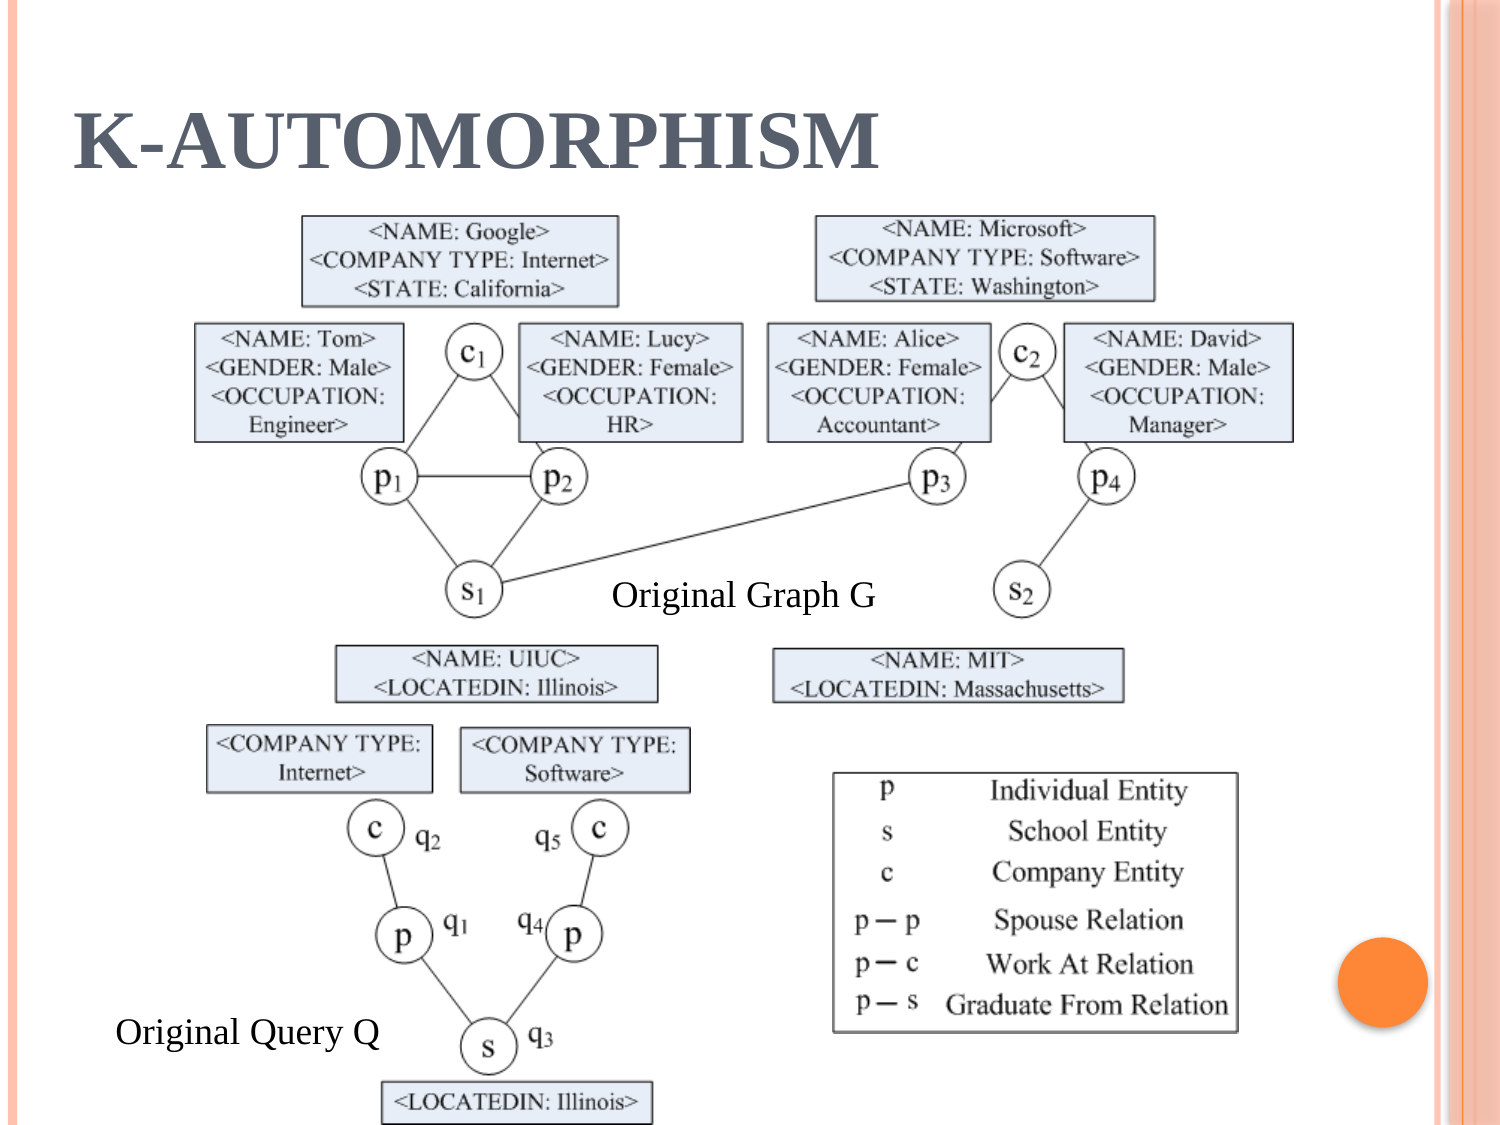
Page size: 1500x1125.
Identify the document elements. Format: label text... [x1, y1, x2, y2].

text_box K-Automorphism [59, 78, 1438, 189]
text_box Original Query Q [88, 999, 200, 1060]
picture [832, 762, 1240, 1035]
picture [194, 211, 1294, 705]
picture [206, 723, 692, 1125]
